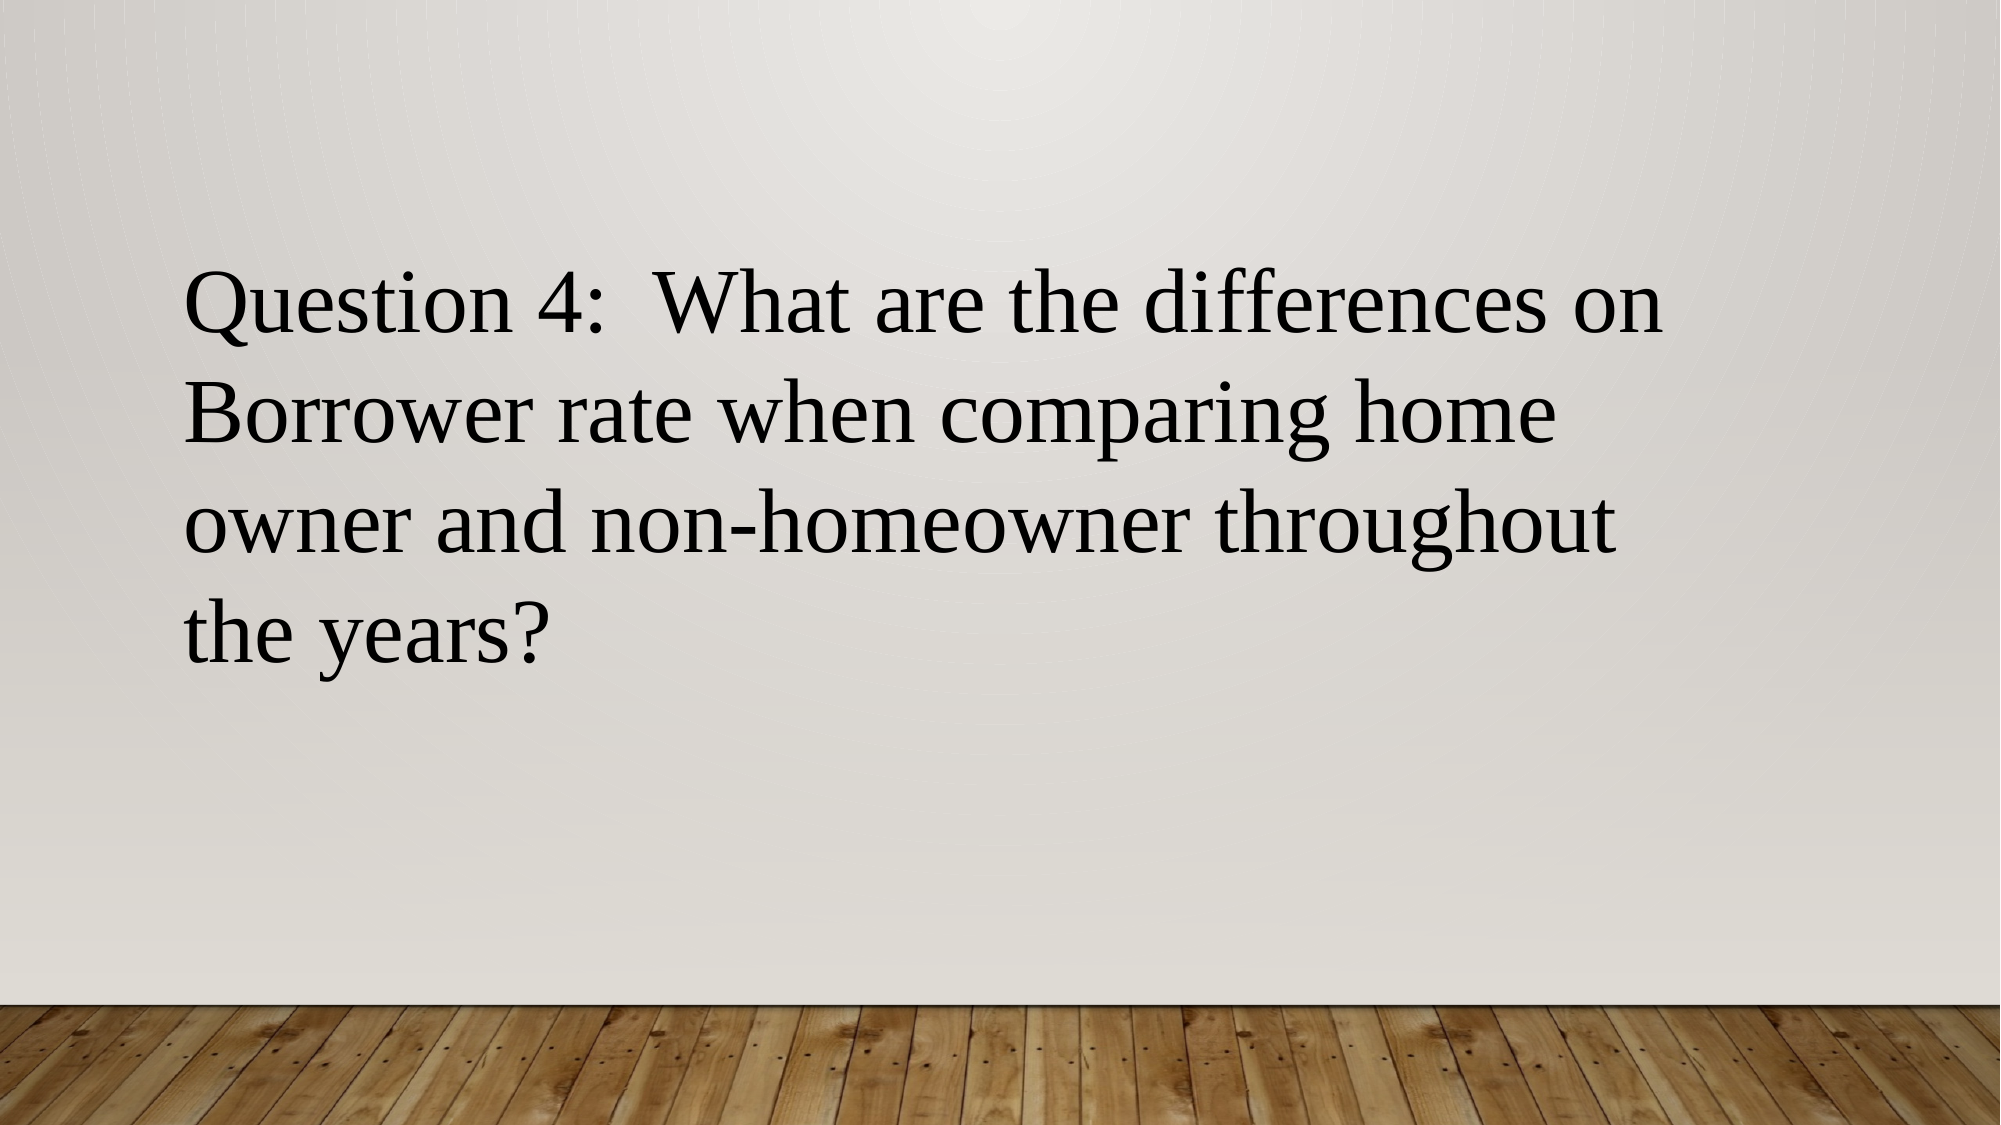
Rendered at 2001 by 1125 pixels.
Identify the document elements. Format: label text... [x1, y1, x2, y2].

text_box Question 4: What are the differences on Borrower rate when comparing home owner and non-homeowner throughout the years? [168, 233, 1720, 688]
picture [0, 1005, 2000, 1125]
